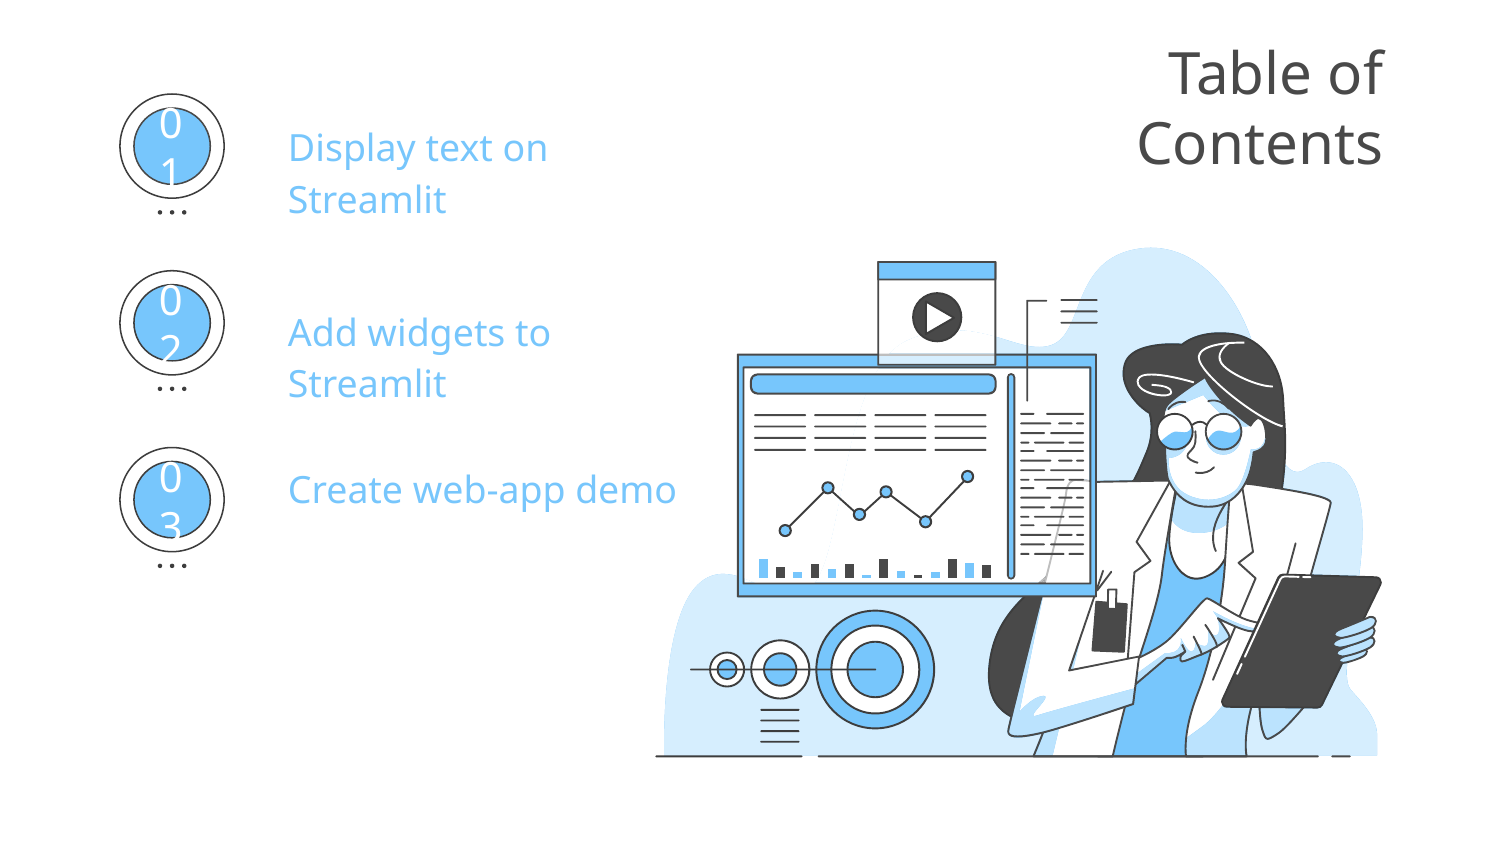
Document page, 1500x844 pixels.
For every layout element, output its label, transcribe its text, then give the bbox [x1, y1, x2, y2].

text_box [119, 447, 225, 569]
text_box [119, 270, 225, 392]
subtitle Add widgets to Streamlit [273, 286, 649, 350]
title Table of Contents [968, 58, 1398, 153]
subtitle Create web-app demo [273, 444, 649, 508]
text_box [655, 247, 1383, 758]
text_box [119, 93, 225, 215]
subtitle Display text on Streamlit [273, 102, 702, 166]
